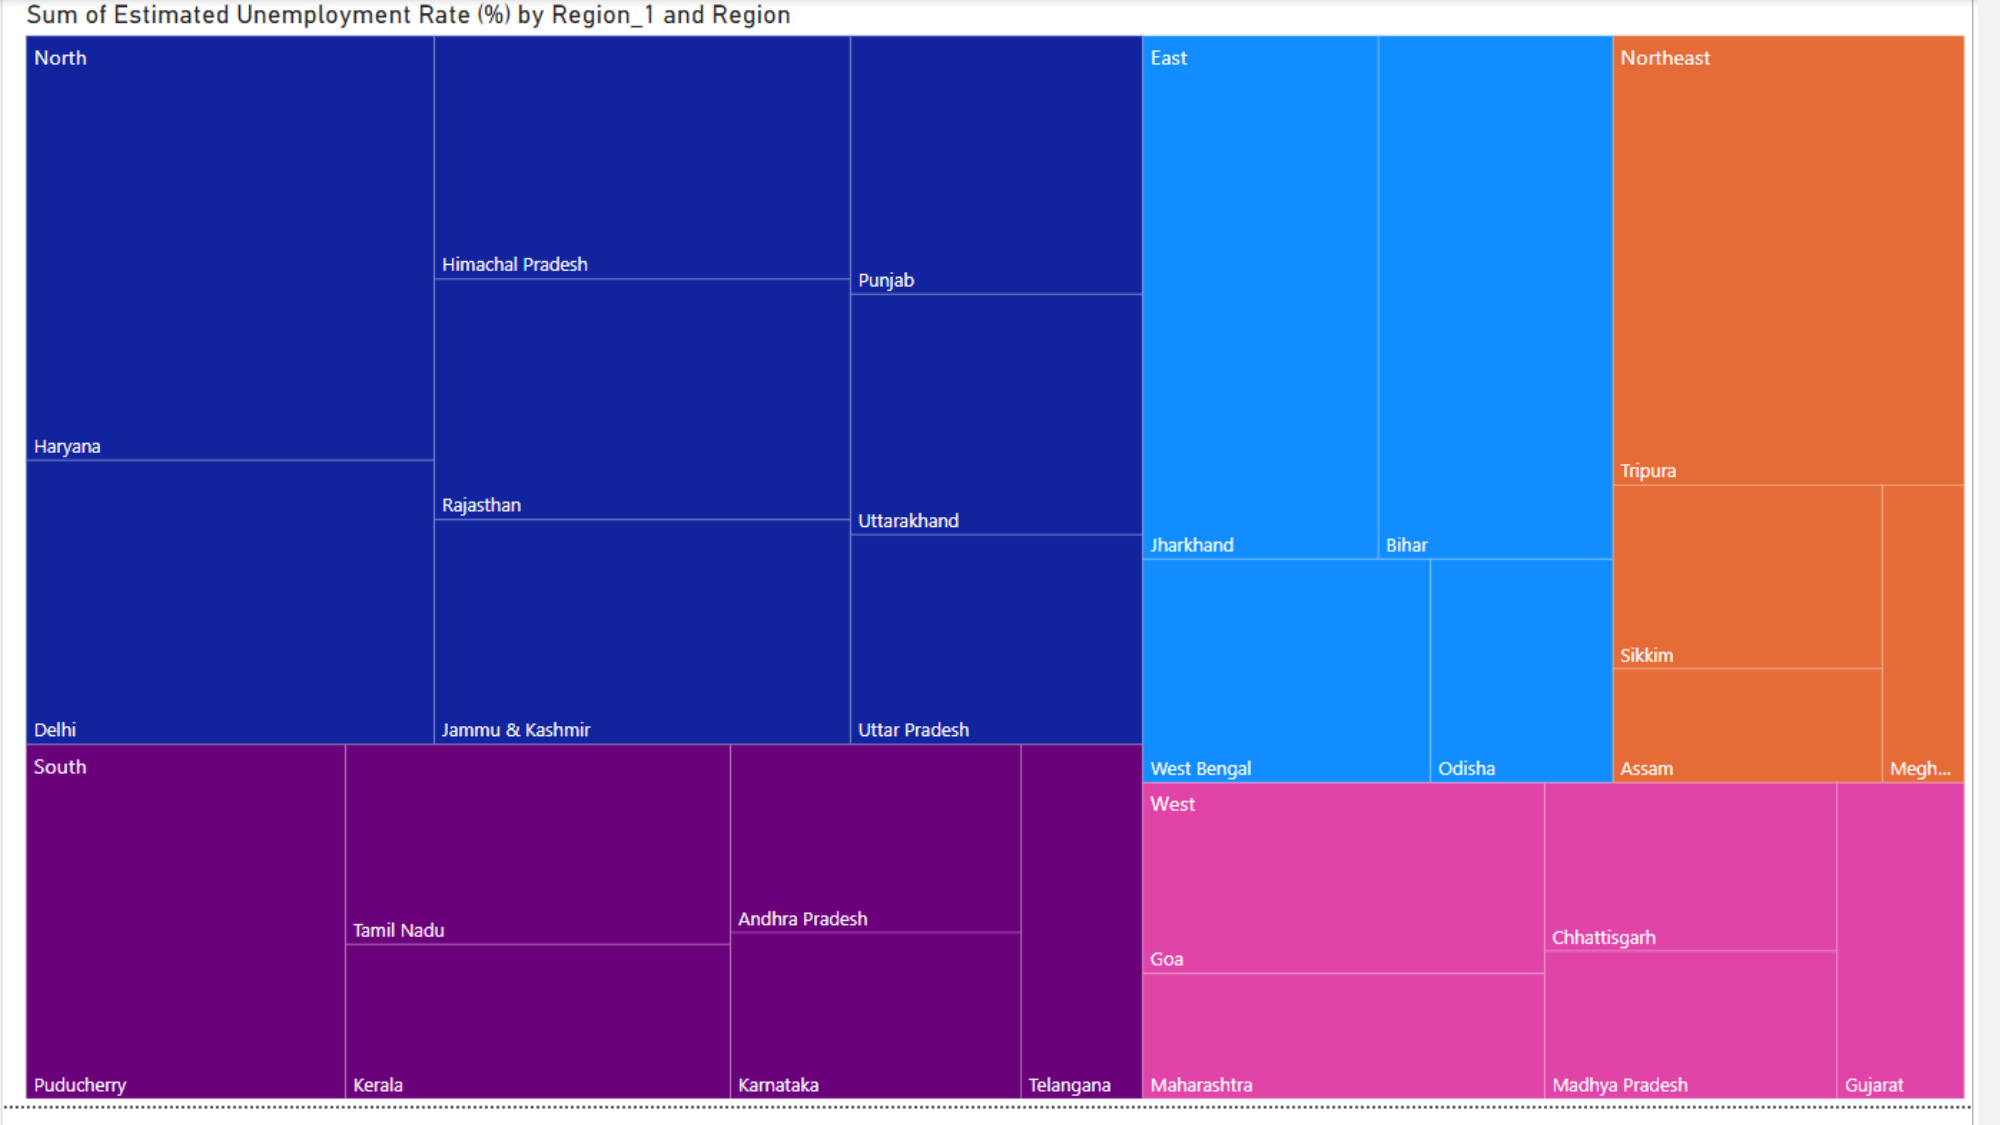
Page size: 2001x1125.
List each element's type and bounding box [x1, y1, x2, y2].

list [0, 0, 1978, 1125]
